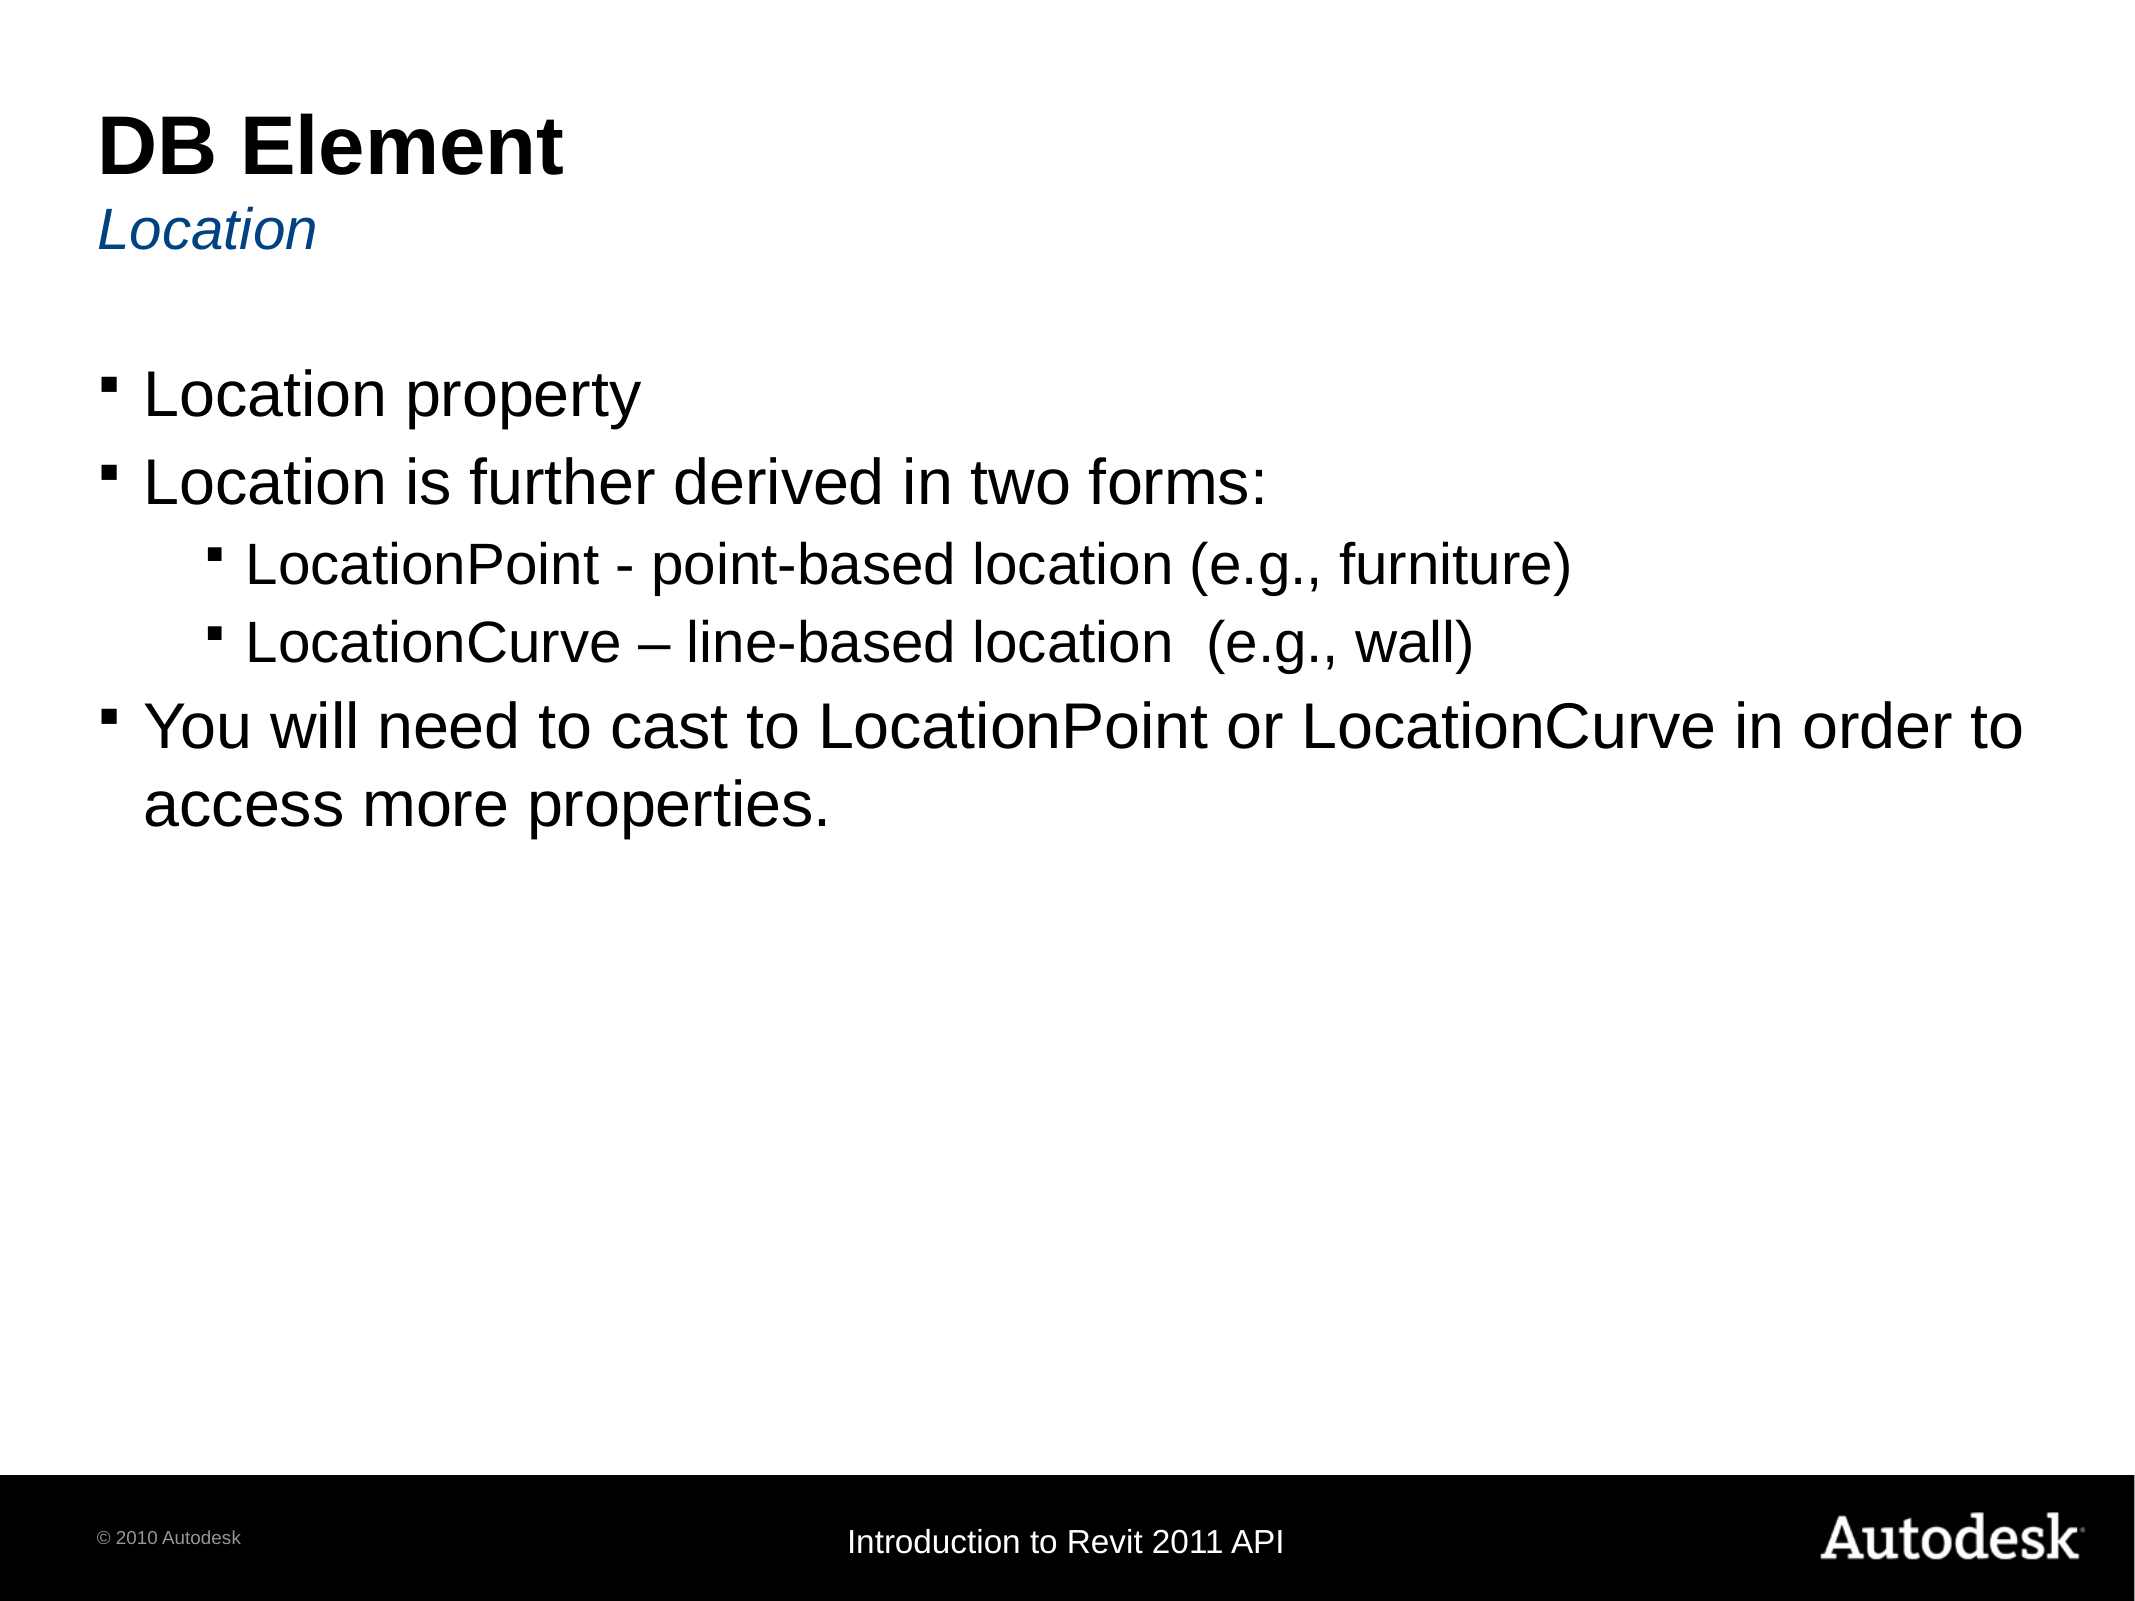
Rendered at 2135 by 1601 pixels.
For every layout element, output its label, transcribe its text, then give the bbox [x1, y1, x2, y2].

picture [0, 1475, 2135, 1601]
list Location property Location is further derived in two forms: LocationPoint - point-based location (e.g., furniture) LocationCurve – line-based location (e.g., wall) You will need to cast to LocationPoint or LocationCurve in order to access more properties. [96, 351, 2028, 1452]
title DB Element Location [96, 59, 2028, 293]
